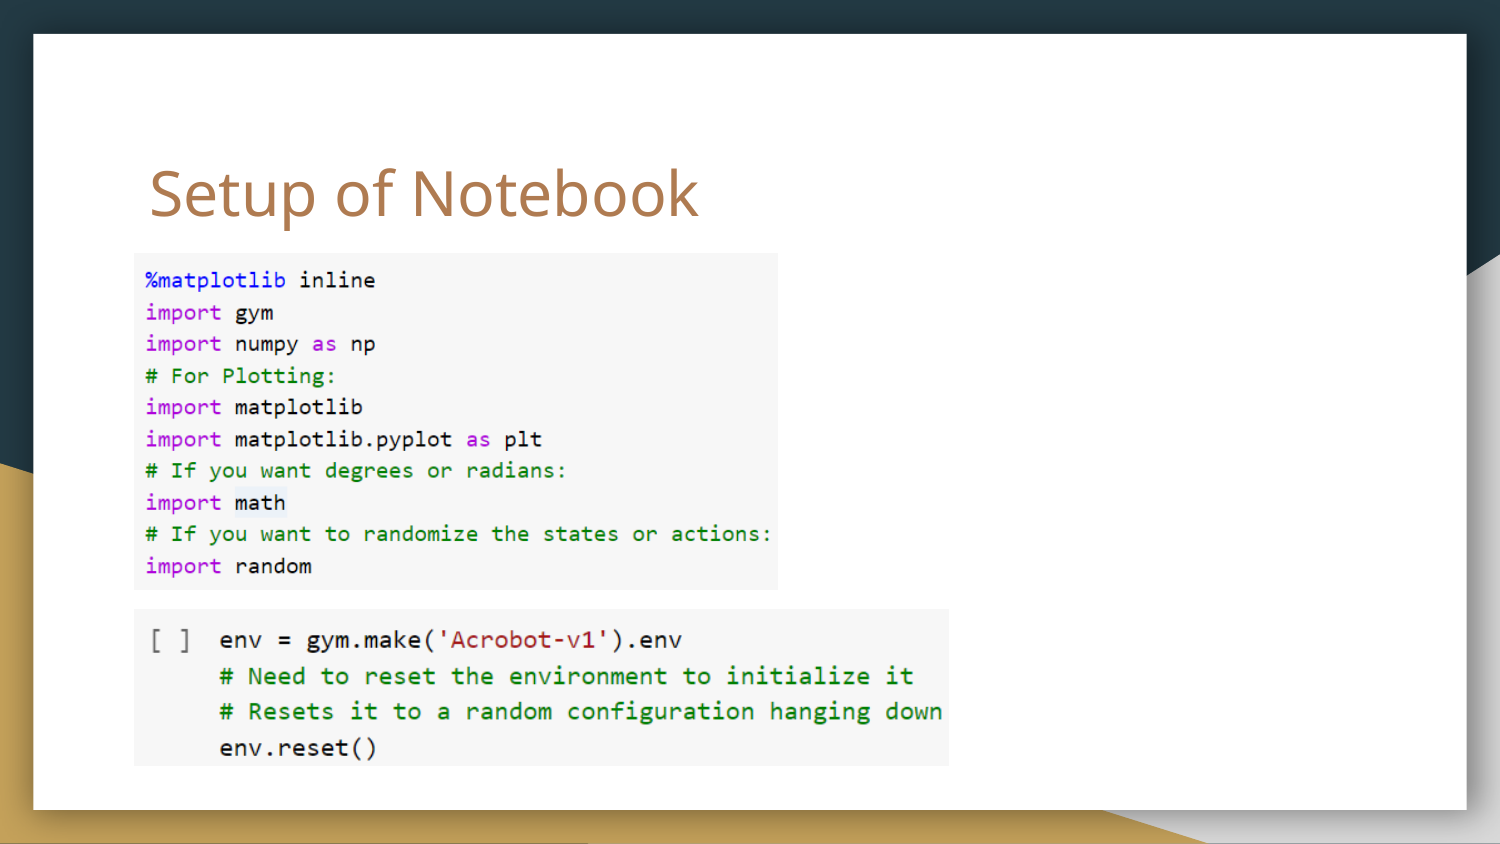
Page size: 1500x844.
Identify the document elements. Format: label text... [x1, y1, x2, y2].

title Setup of Notebook [134, 138, 1366, 296]
picture [134, 609, 949, 767]
picture [134, 253, 778, 591]
